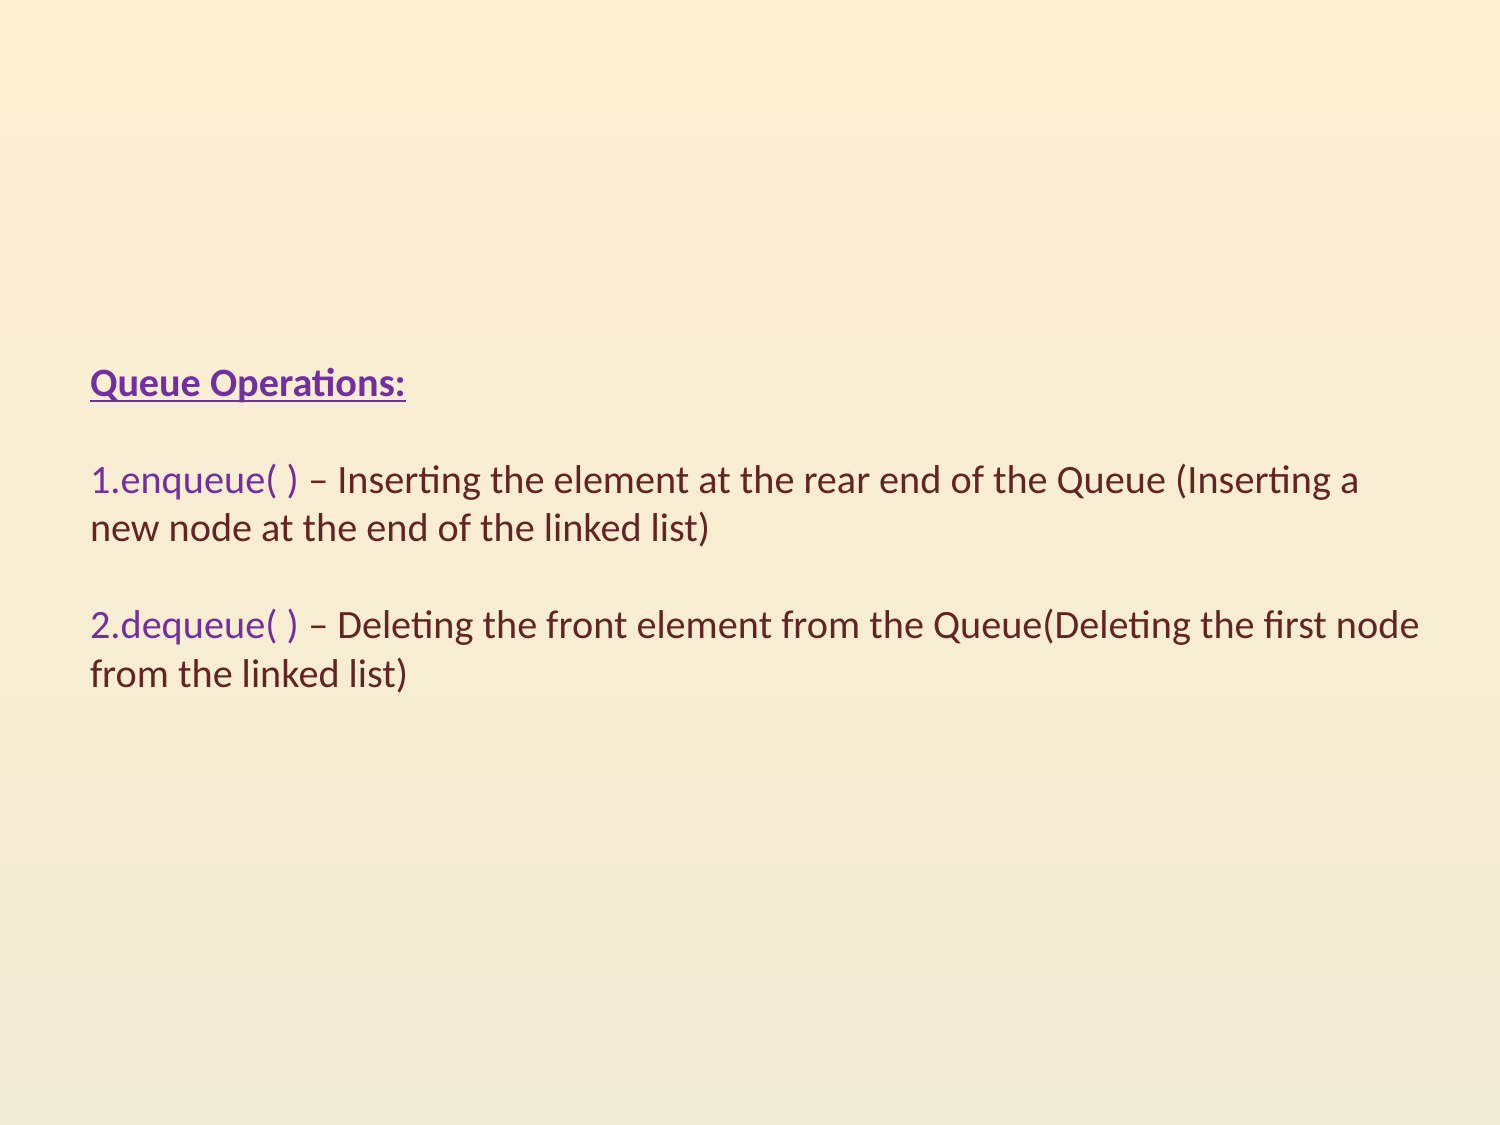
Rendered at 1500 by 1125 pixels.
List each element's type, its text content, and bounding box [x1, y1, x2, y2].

title Queue Operations: 1.enqueue( ) – Inserting the element at the rear end of the Queue (Inserting a new node at the end of the linked list) 2.dequeue( ) – Deleting the front element from the Queue(Deleting the first node from the linked list) [75, 50, 1438, 1050]
